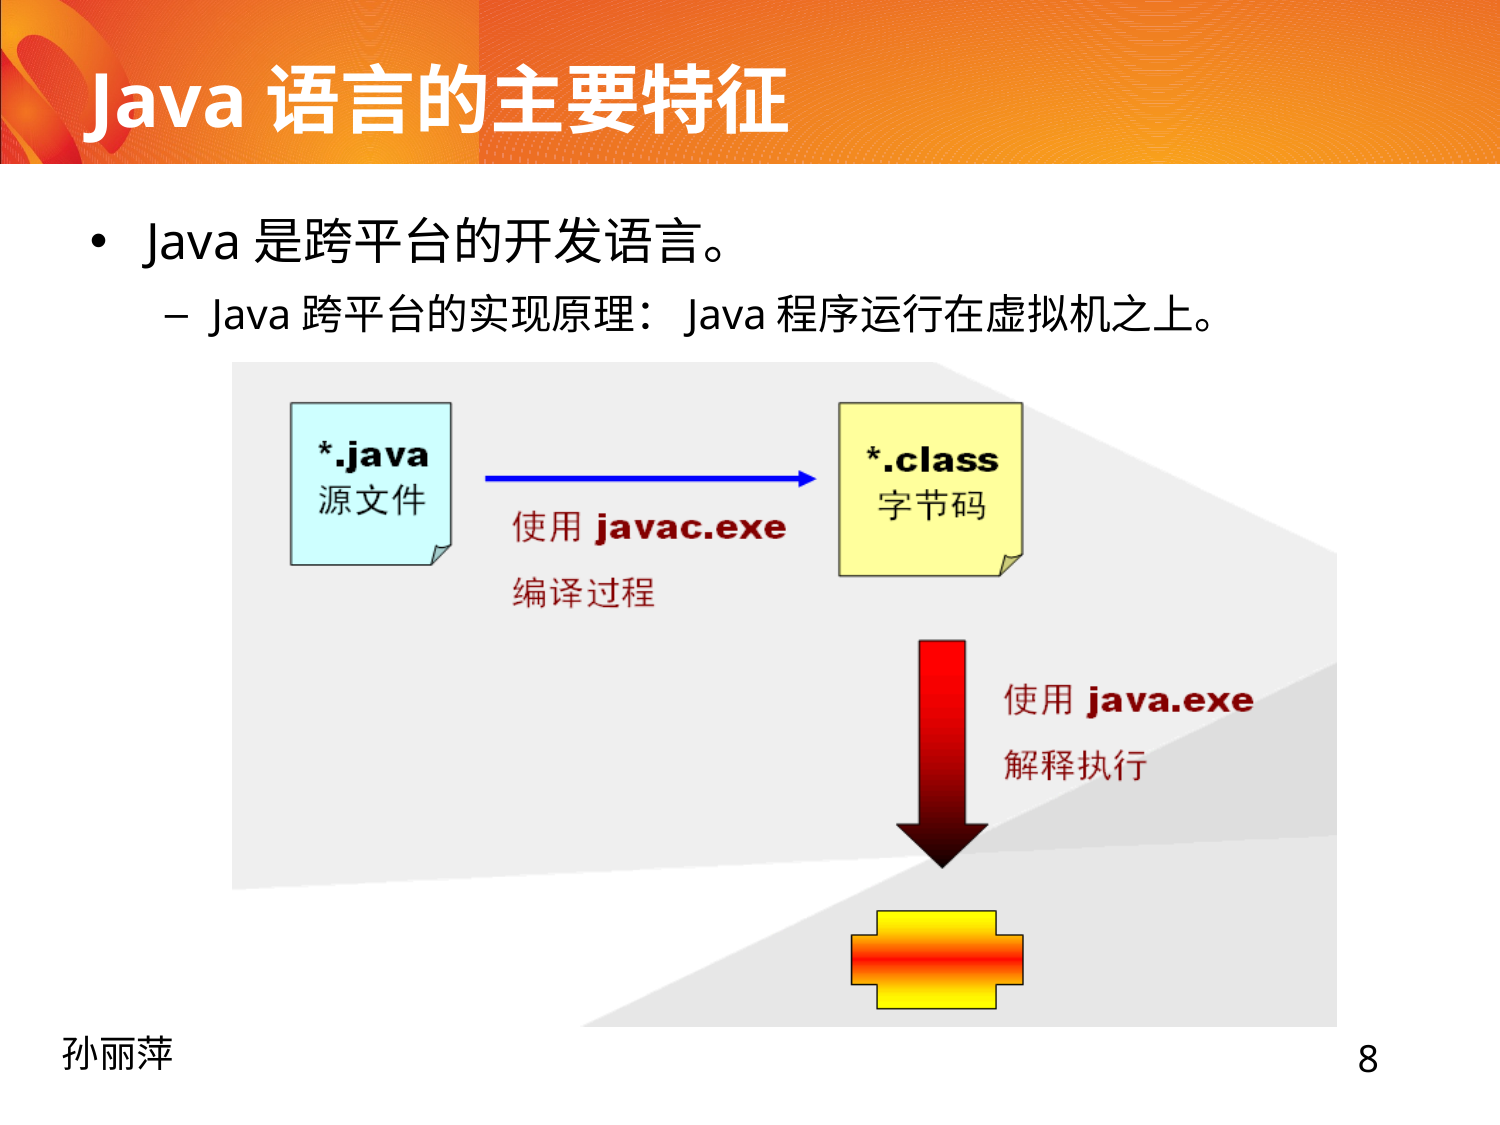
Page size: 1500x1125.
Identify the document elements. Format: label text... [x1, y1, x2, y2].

title Java语言的主要特征 [75, 45, 1425, 167]
list Java是跨平台的开发语言。 Java跨平台的实现原理：Java程序运行在虚拟机之上。 [75, 190, 1425, 1005]
picture [0, 0, 1500, 164]
picture [232, 362, 1337, 1028]
